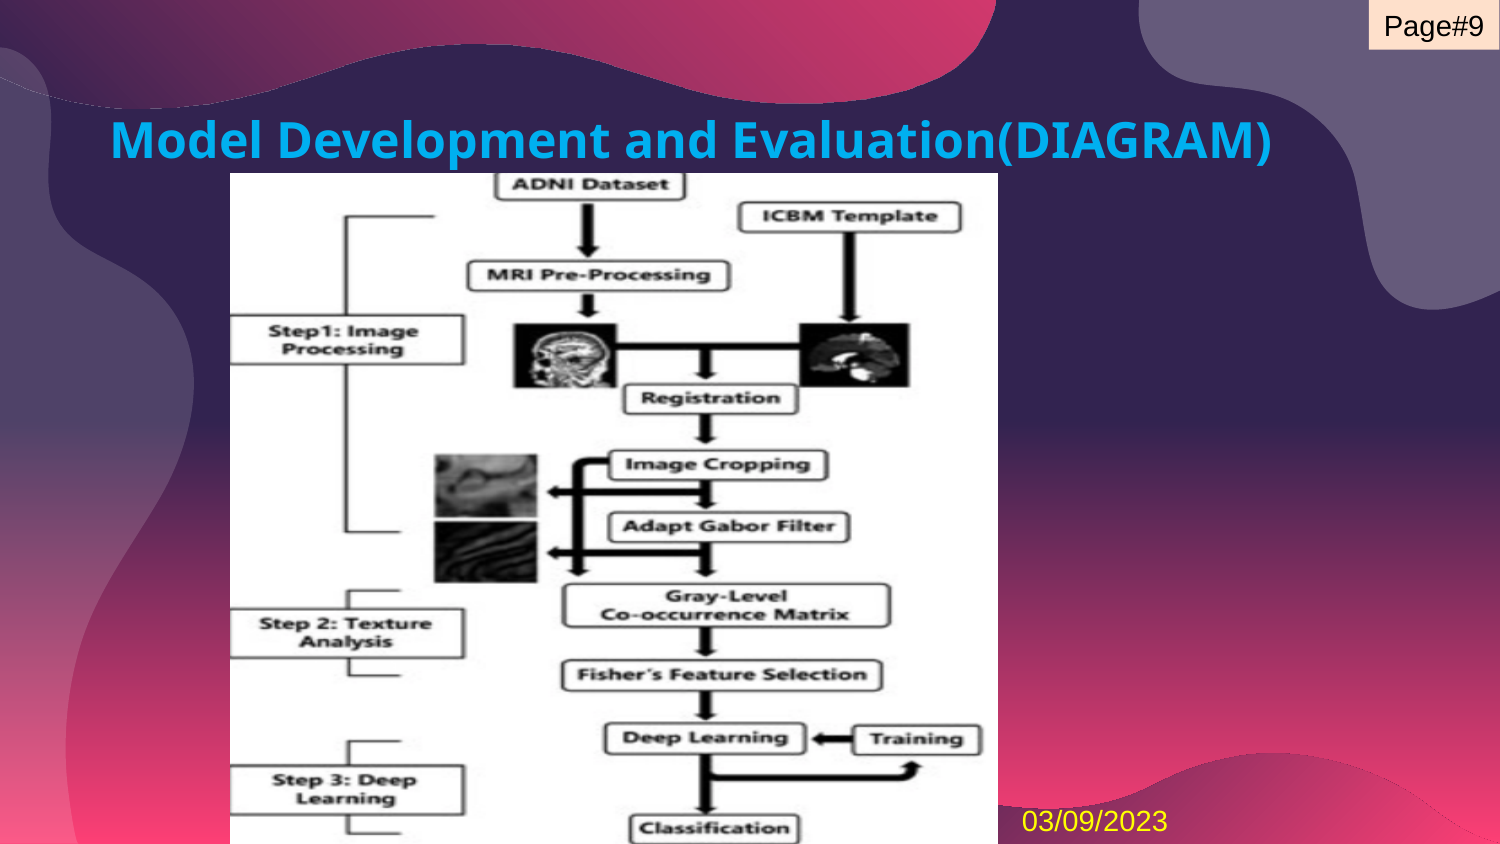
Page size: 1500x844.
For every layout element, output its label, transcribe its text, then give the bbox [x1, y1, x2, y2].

text_box Page#9 [1368, 0, 1500, 50]
picture [230, 173, 998, 844]
text_box 03/09/2023 [1002, 793, 1192, 844]
title Model Development and Evaluation(DIAGRAM) [0, 93, 1382, 198]
